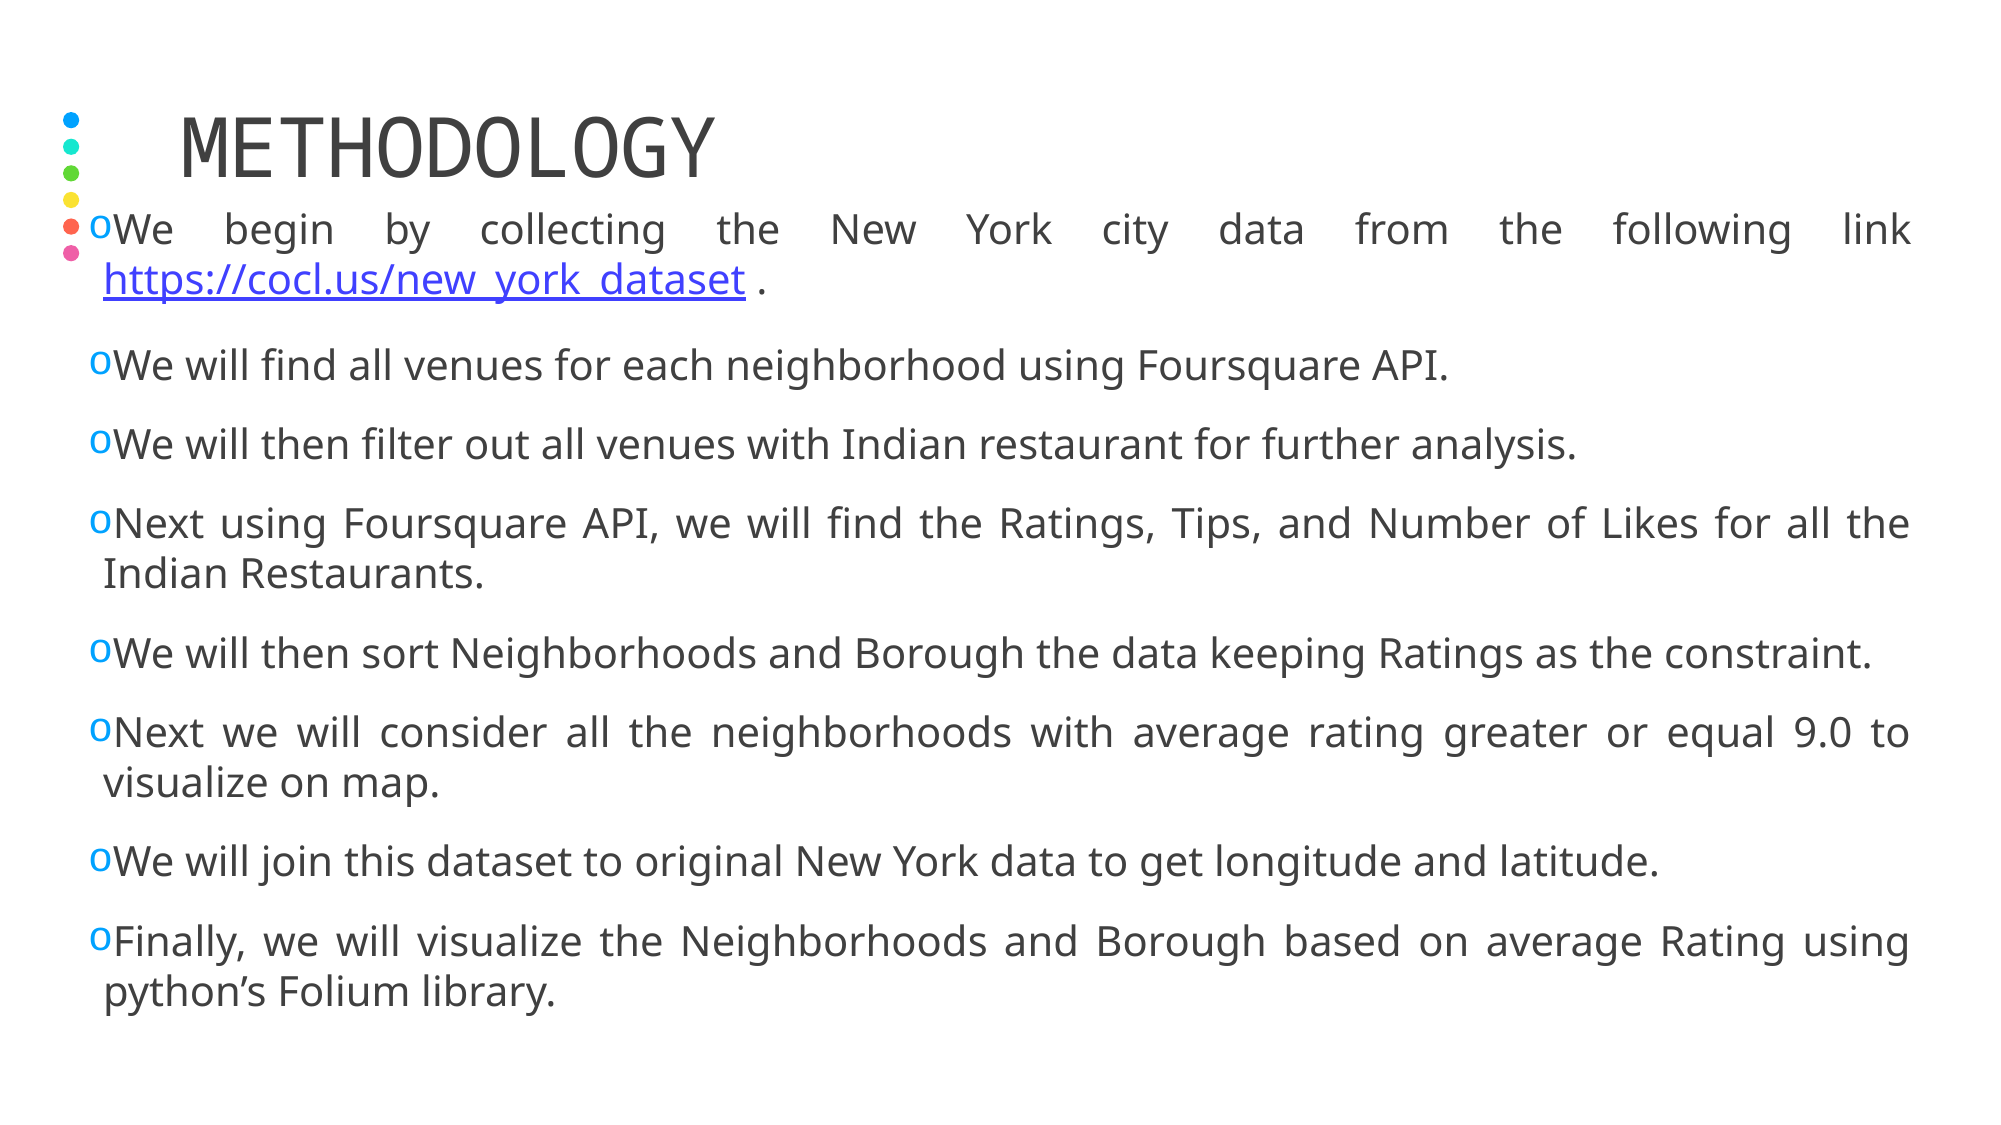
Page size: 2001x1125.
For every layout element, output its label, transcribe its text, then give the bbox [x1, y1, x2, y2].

title Methodology [180, 69, 1124, 194]
list We begin by collecting the New York city data from the following link https://cocl.us/new_york_dataset . We will find all venues for each neighborhood using Foursquare API. We will then filter out all venues with Indian restaurant for further analysis. Next using Foursquare API, we will find the Ratings, Tips, and Number of Likes for all the Indian Restaurants. We will then sort Neighborhoods and Borough the data keeping Ratings as the constraint. Next we will consider all the neighborhoods with average rating greater or equal 9.0 to visualize on map. We will join this dataset to original New York data to get longitude and latitude. Finally, we will visualize the Neighborhoods and Borough based on average Rating using python’s Folium library. [88, 194, 1912, 1056]
